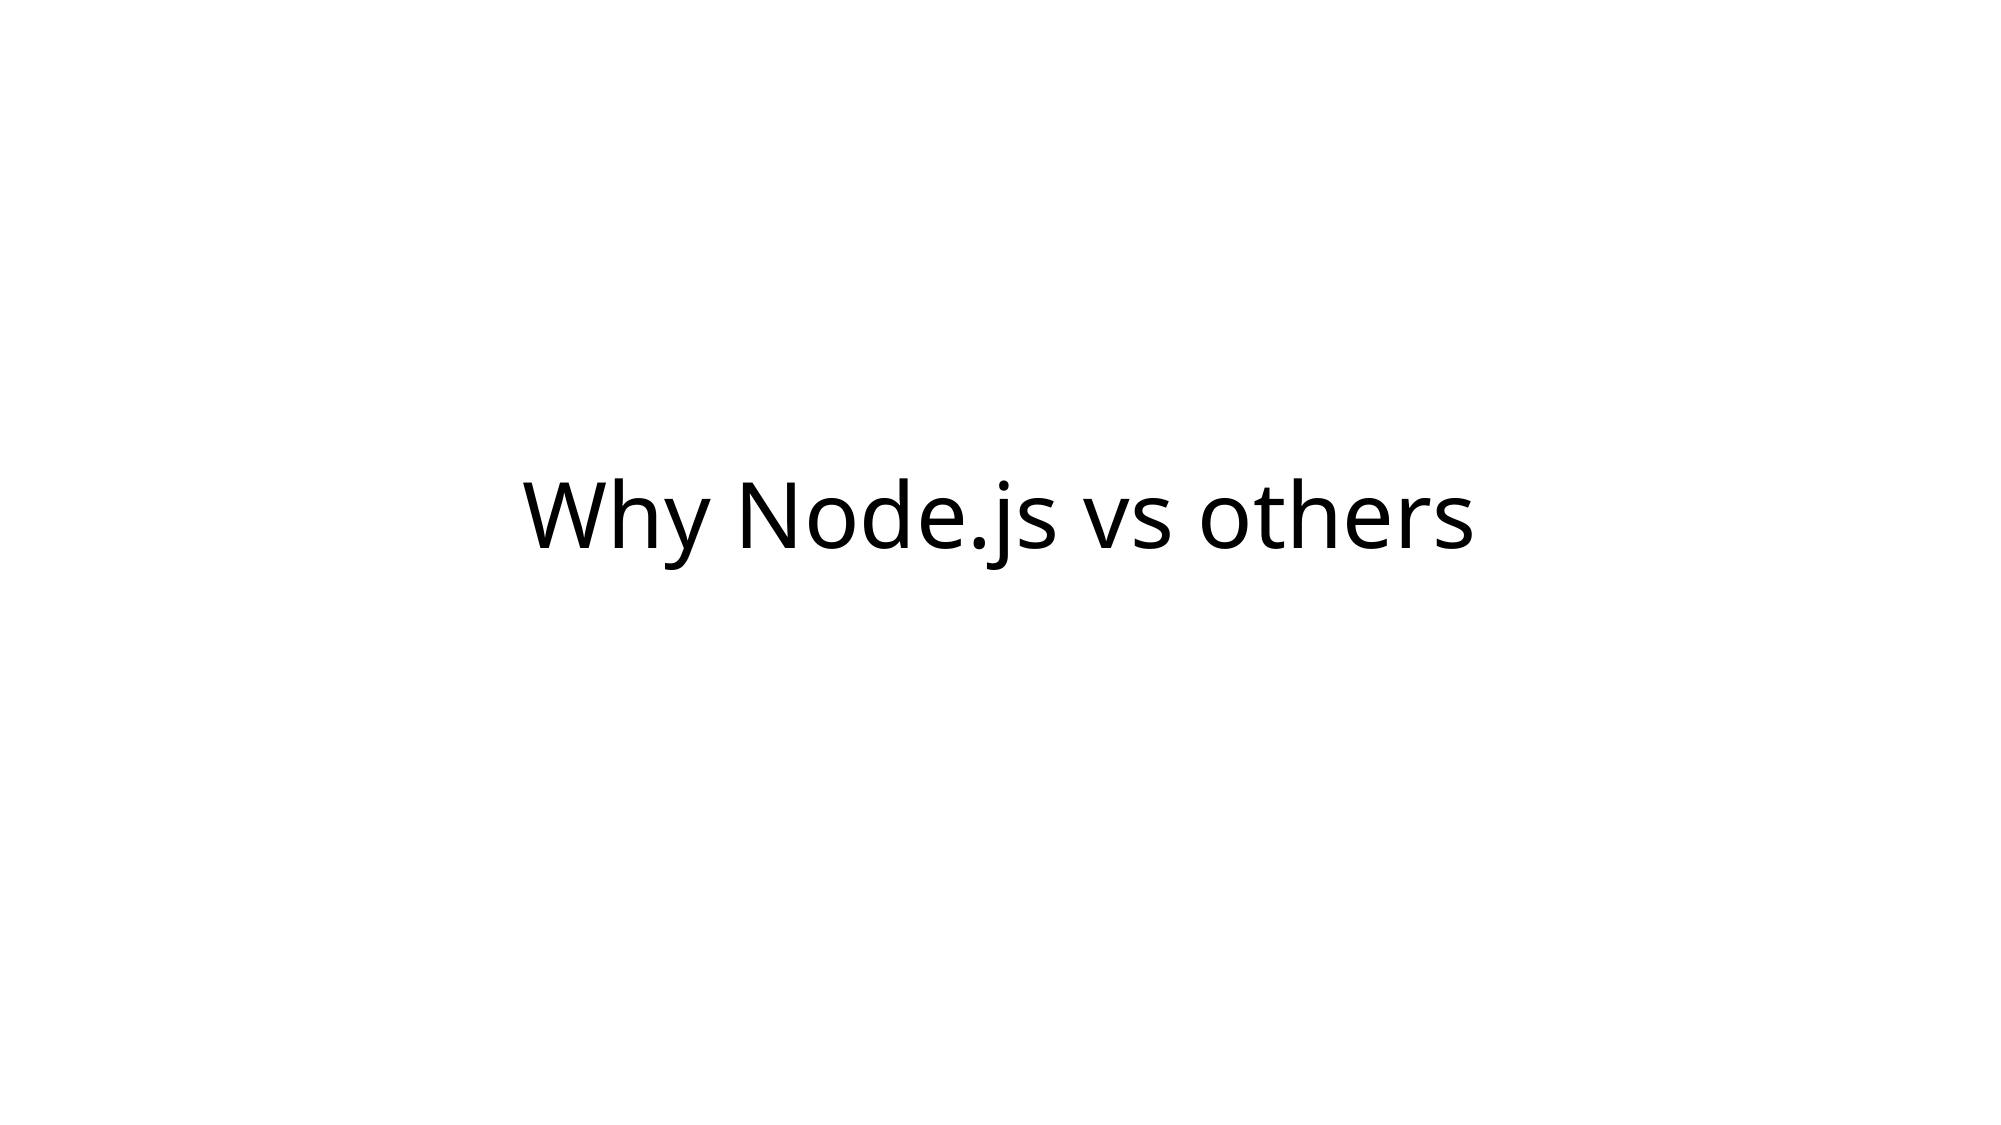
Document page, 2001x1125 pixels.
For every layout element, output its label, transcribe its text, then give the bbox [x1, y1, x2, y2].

title Why Node.js vs others [249, 184, 1750, 576]
